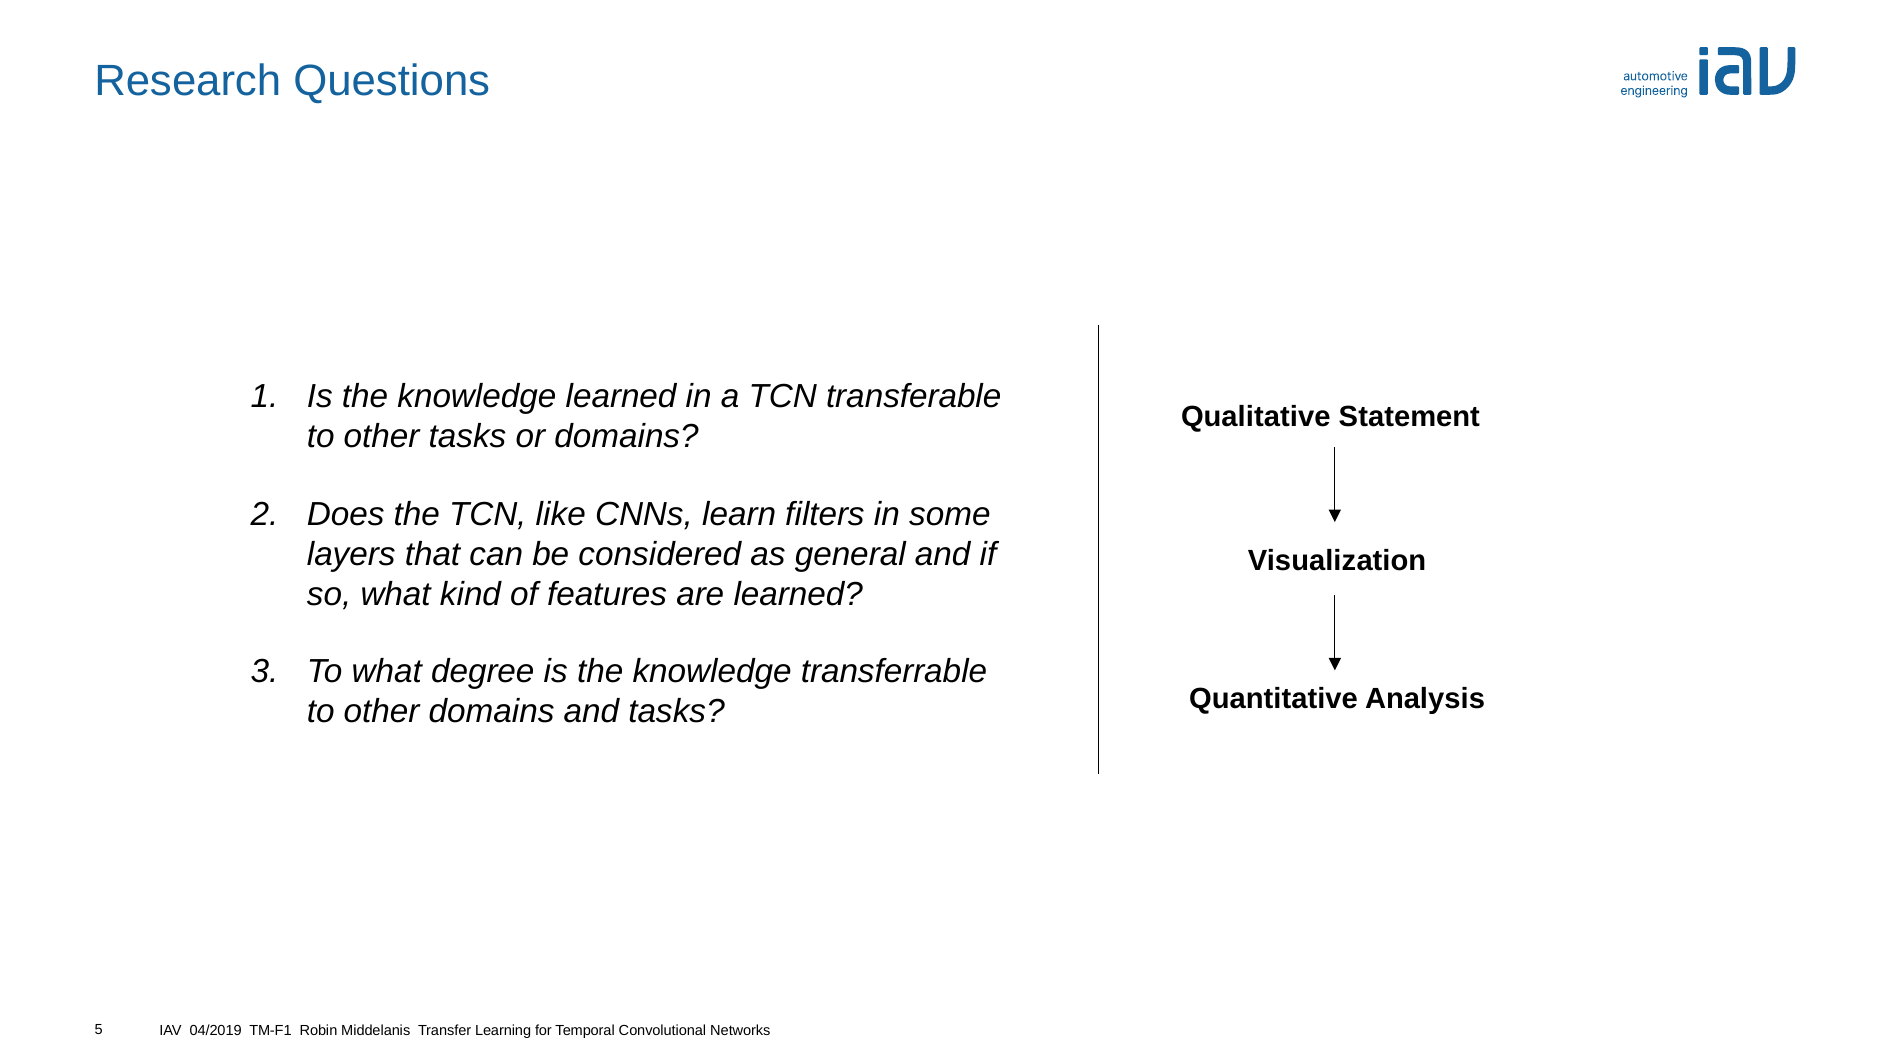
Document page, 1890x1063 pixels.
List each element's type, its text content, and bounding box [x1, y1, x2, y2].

title Research Questions [94, 47, 1512, 106]
text_box Visualization [1248, 541, 1427, 577]
footer IAV 04/2019 TM-F1 Robin Middelanis Transfer Learning for Temporal Convolutional Networks [159, 1015, 1134, 1063]
text_box Qualitative Statement [1180, 397, 1489, 433]
slide_number 5 [94, 1015, 154, 1063]
list Is the knowledge learned in a TCN transferable to other tasks or domains? Does the TCN, like CNNs, learn filters in some layers that can be considered as general and if so, what kind of features are learned? To what degree is the knowledge transferrable to other domains and tasks? [250, 374, 1007, 734]
text_box Quantitative Analysis [1189, 679, 1486, 715]
